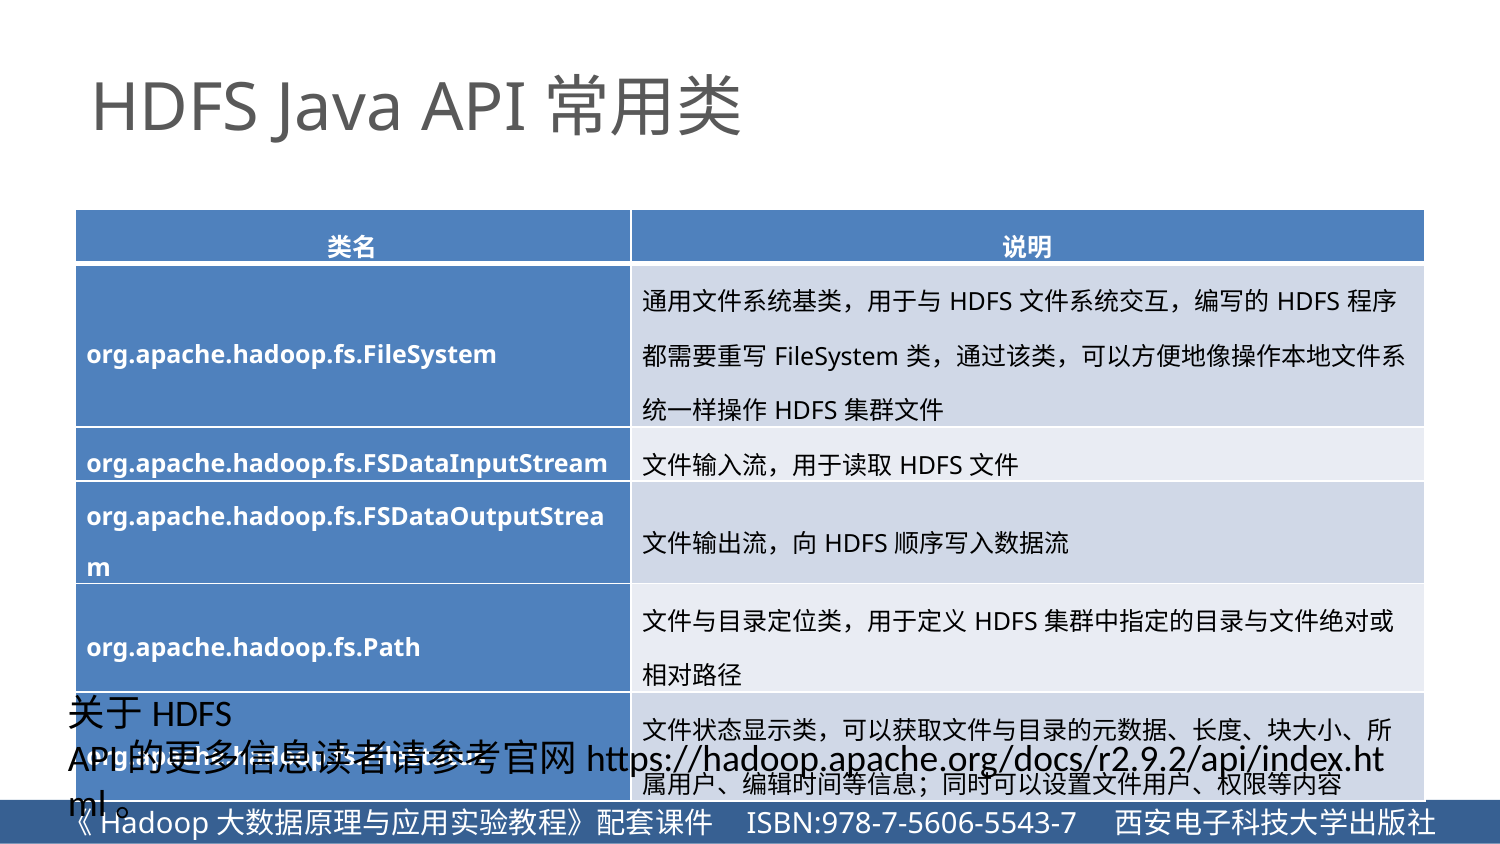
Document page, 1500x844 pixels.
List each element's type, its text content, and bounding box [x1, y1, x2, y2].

table_cell 文件输入流，用于读取HDFS文件 [632, 428, 1424, 480]
table_header 类名 [76, 210, 630, 261]
text_box 关于HDFS API的更多信息读者请参考官网https://hadoop.apache.org/docs/r2.9.2/api/index.html。 [53, 681, 1425, 832]
title HDFS Java API常用类 [75, 33, 1425, 175]
table_cell org.apache.hadoop.fs.FSDataOutputStream [76, 482, 630, 583]
table_cell 文件与目录定位类，用于定义HDFS集群中指定的目录与文件绝对或相对路径 [632, 584, 1424, 681]
table_cell 文件输出流，向HDFS顺序写入数据流 [632, 482, 1424, 583]
table_cell 通用文件系统基类，用于与HDFS文件系统交互，编写的HDFS程序都需要重写FileSystem类，通过该类，可以方便地像操作本地文件系统一样操作HDFS集群文件 [632, 266, 1424, 426]
table_cell org.apache.hadoop.fs.FileSystem [76, 266, 630, 426]
table_cell org.apache.hadoop.fs.FSDataInputStream [76, 428, 630, 480]
table_header 说明 [632, 210, 1424, 261]
table_cell org.apache.hadoop.fs.Path [76, 584, 630, 681]
